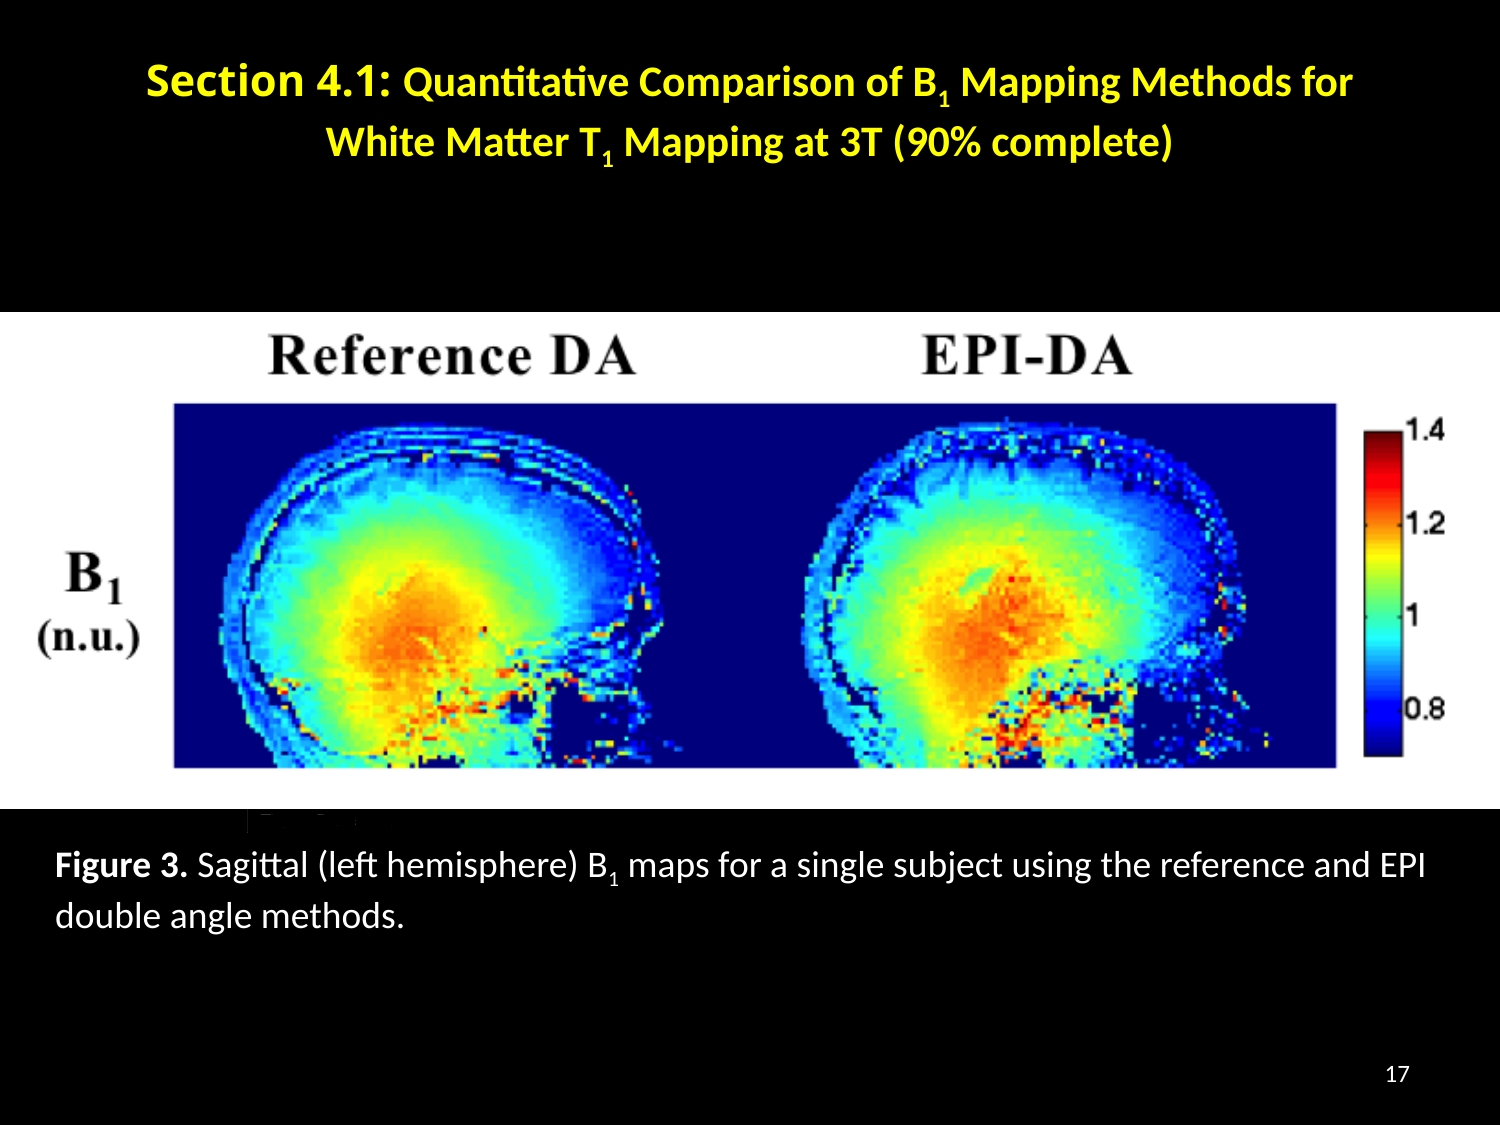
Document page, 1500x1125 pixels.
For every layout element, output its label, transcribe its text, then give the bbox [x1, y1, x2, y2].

text_box Figure 3. Sagittal (left hemisphere) B1 maps for a single subject using the reference and EPI double angle methods. [40, 832, 1465, 944]
picture [0, 292, 1500, 833]
text_box Section 4.1: Quantitative Comparison of B1 Mapping Methods for White Matter T1 Mapping at 3T (90% complete) [74, 45, 1425, 233]
slide_number 17 [1074, 1042, 1425, 1103]
